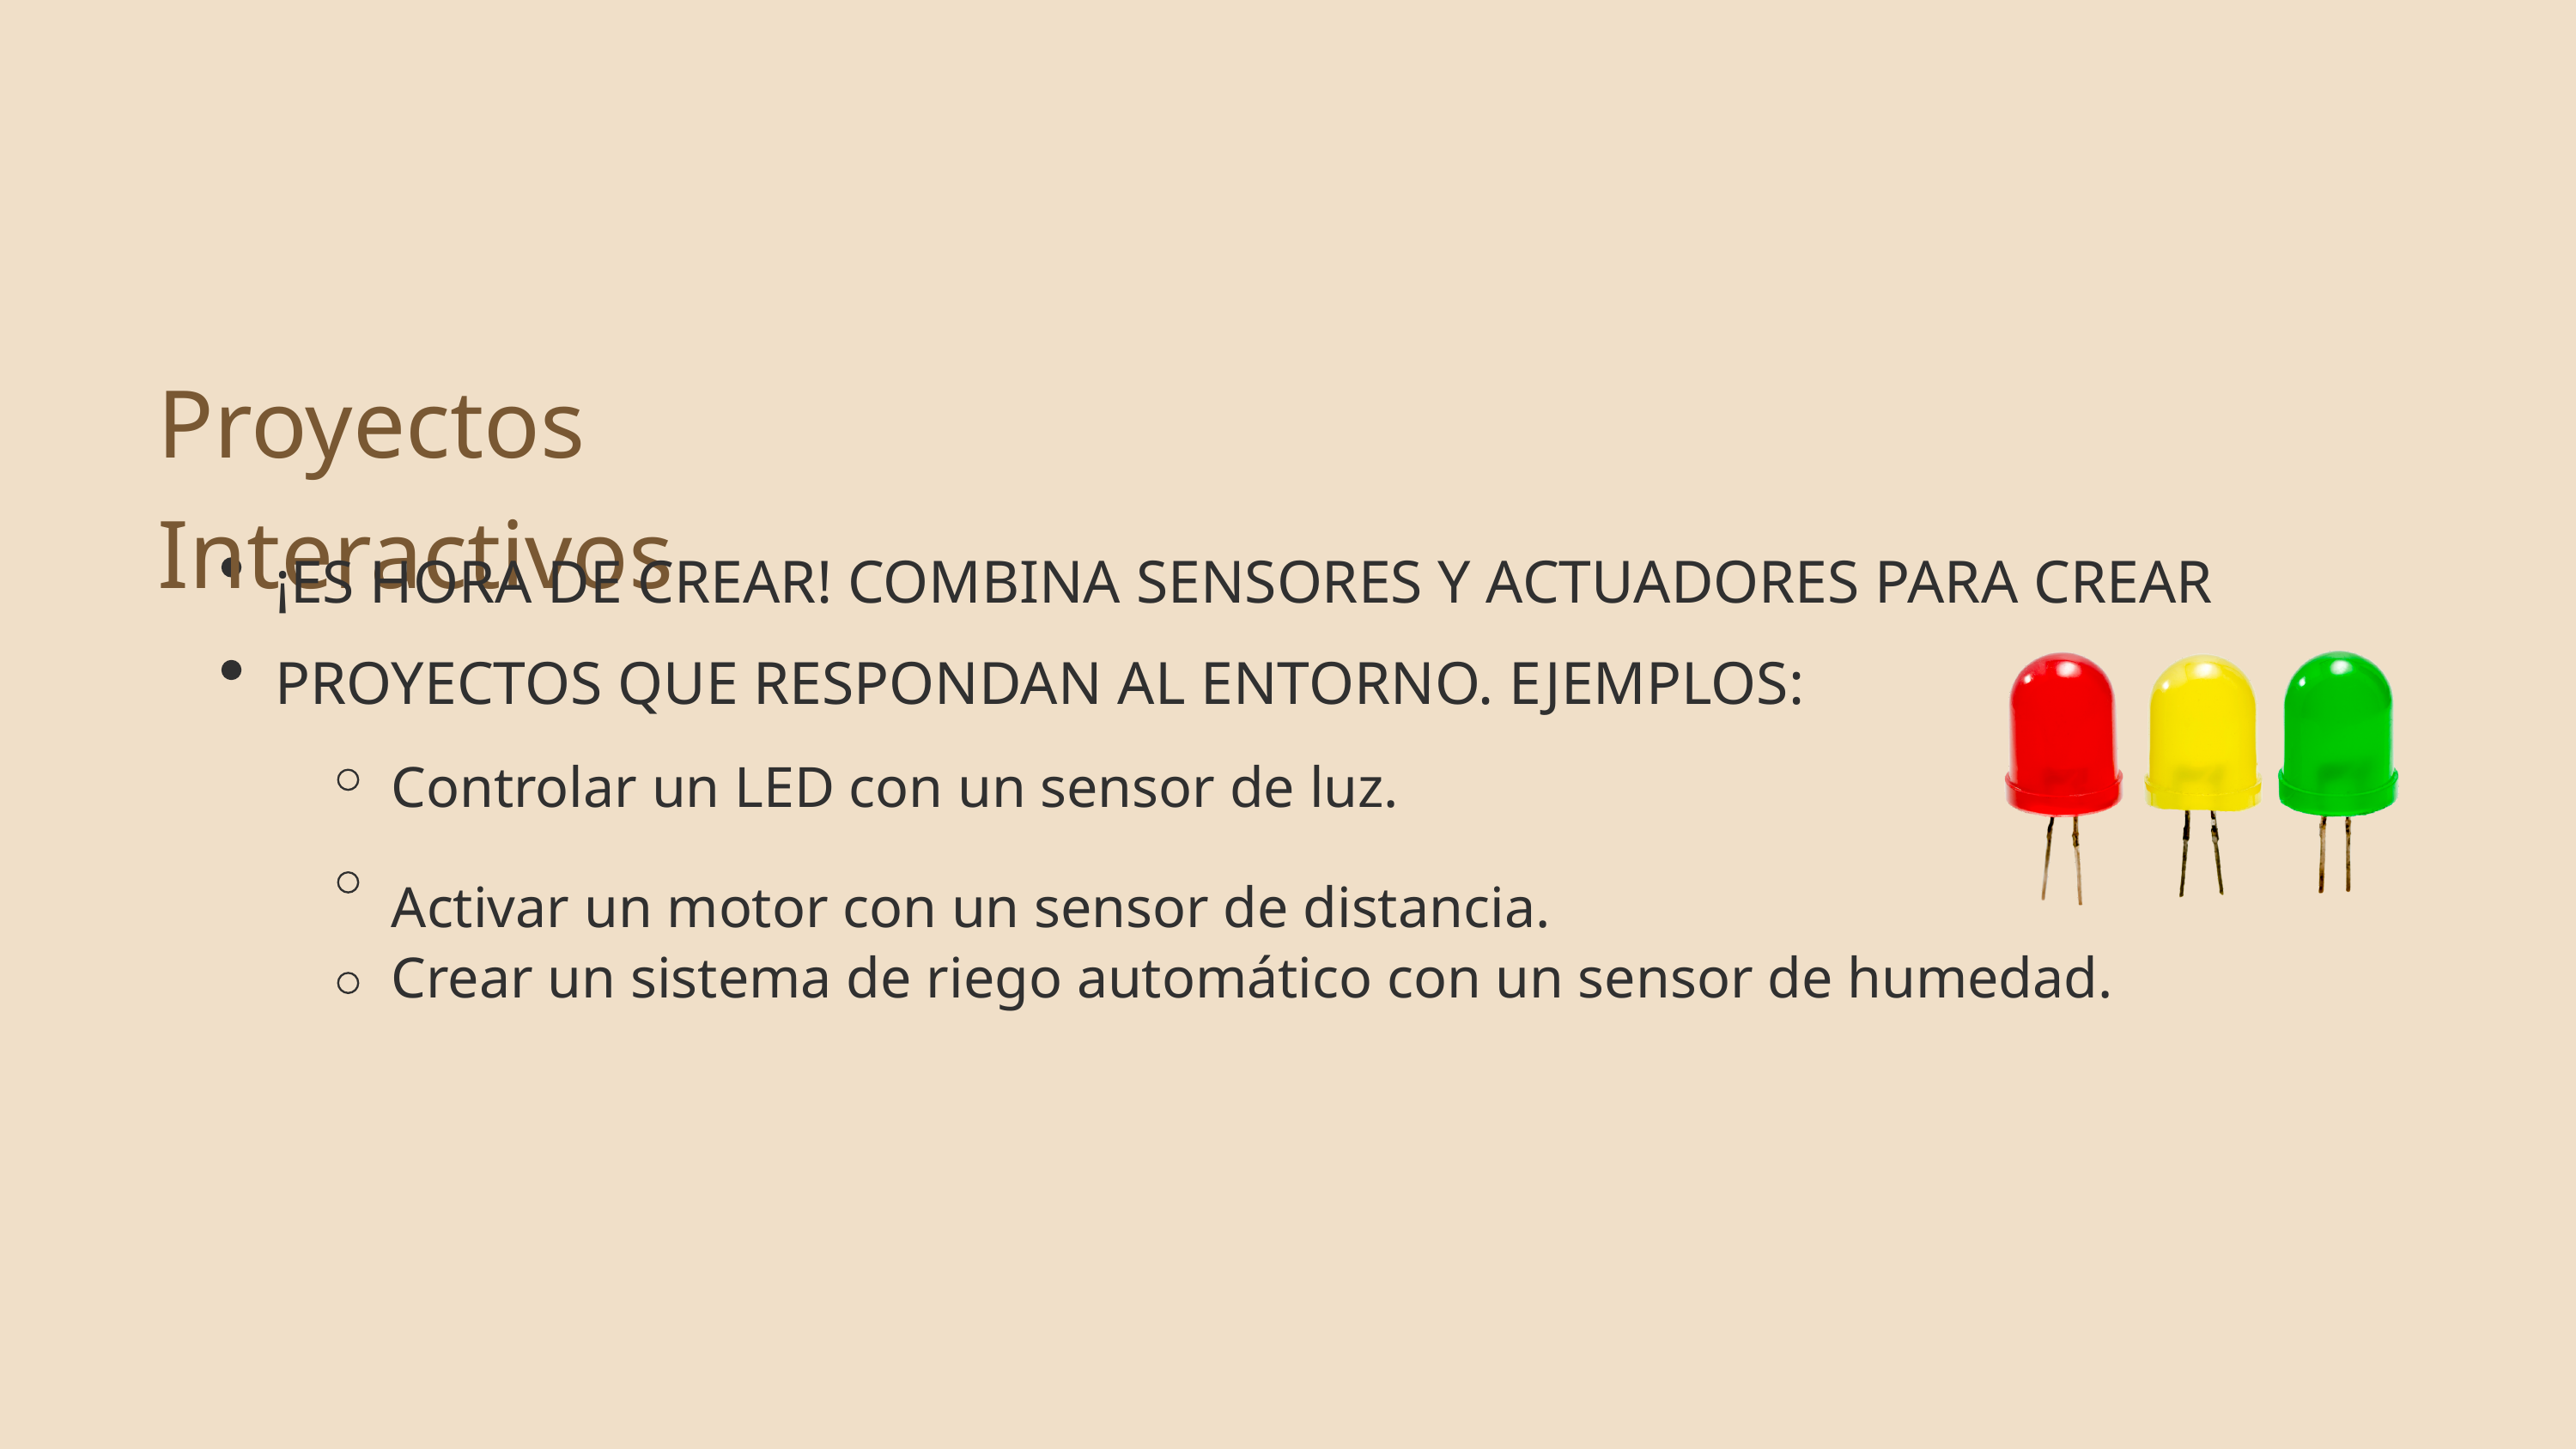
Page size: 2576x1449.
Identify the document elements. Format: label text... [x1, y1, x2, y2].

text_box Controlar un LED con un sensor de luz. Activar un motor con un sensor de distancia. Crear un sistema de riego automático con un sensor de humedad. [391, 743, 2123, 1009]
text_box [337, 870, 360, 894]
text_box ¡ES HORA DE CREAR! COMBINA SENSORES Y ACTUADORES PARA CREAR PROYECTOS QUE RESPONDAN AL ENTORNO. EJEMPLOS: [274, 513, 2371, 717]
text_box Proyectos Interactivos [157, 346, 1109, 608]
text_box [337, 971, 360, 995]
text_box [1909, 537, 2494, 927]
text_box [337, 768, 360, 791]
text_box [221, 556, 242, 578]
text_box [221, 659, 242, 681]
